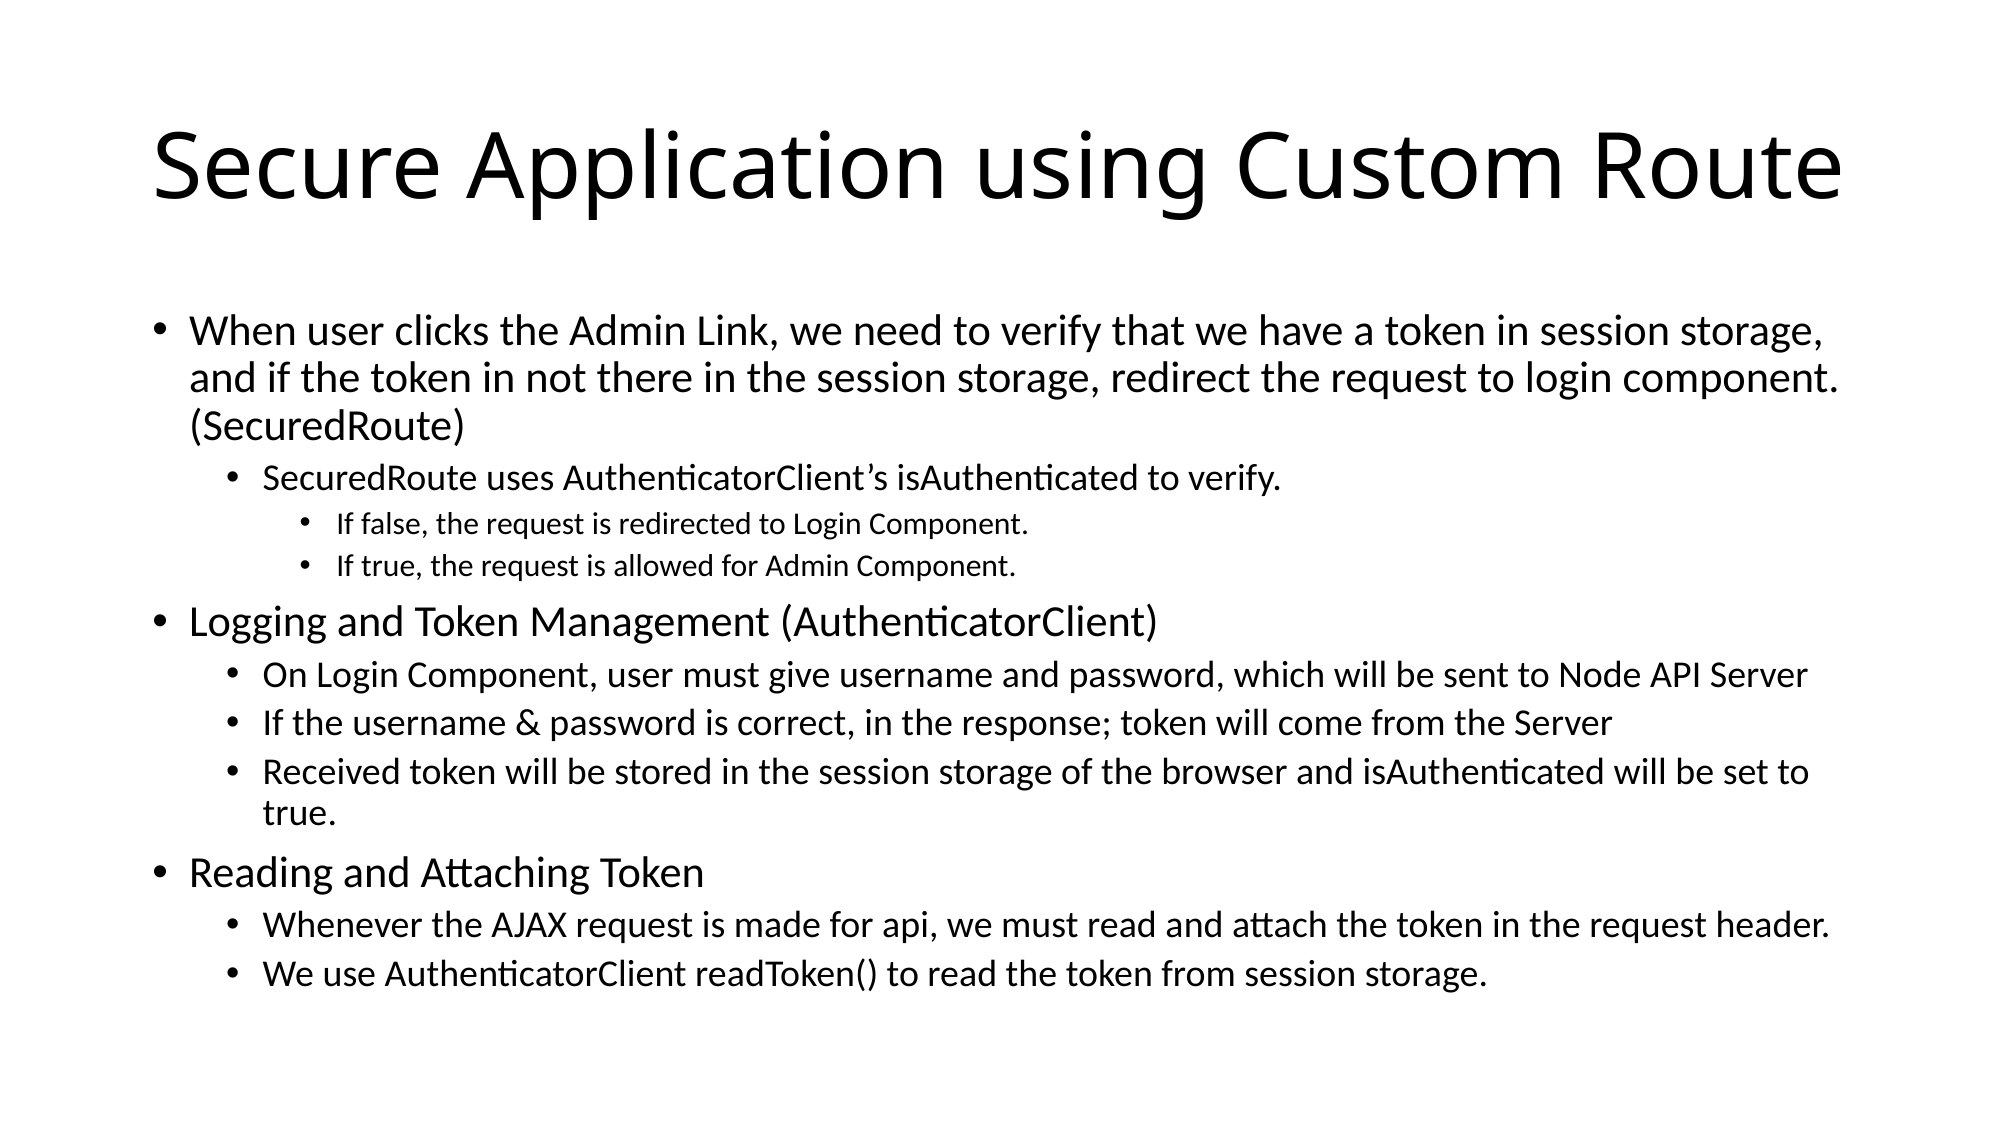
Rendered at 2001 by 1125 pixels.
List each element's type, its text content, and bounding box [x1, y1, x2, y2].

list When user clicks the Admin Link, we need to verify that we have a token in session storage, and if the token in not there in the session storage, redirect the request to login component. (SecuredRoute) SecuredRoute uses AuthenticatorClient’s isAuthenticated to verify. If false, the request is redirected to Login Component. If true, the request is allowed for Admin Component. Logging and Token Management (AuthenticatorClient) On Login Component, user must give username and password, which will be sent to Node API Server If the username & password is correct, in the response; token will come from the Server Received token will be stored in the session storage of the browser and isAuthenticated will be set to true. Reading and Attaching Token Whenever the AJAX request is made for api, we must read and attach the token in the request header. We use AuthenticatorClient readToken() to read the token from session storage. [137, 299, 1863, 1014]
title Secure Application using Custom Route [137, 59, 1863, 278]
